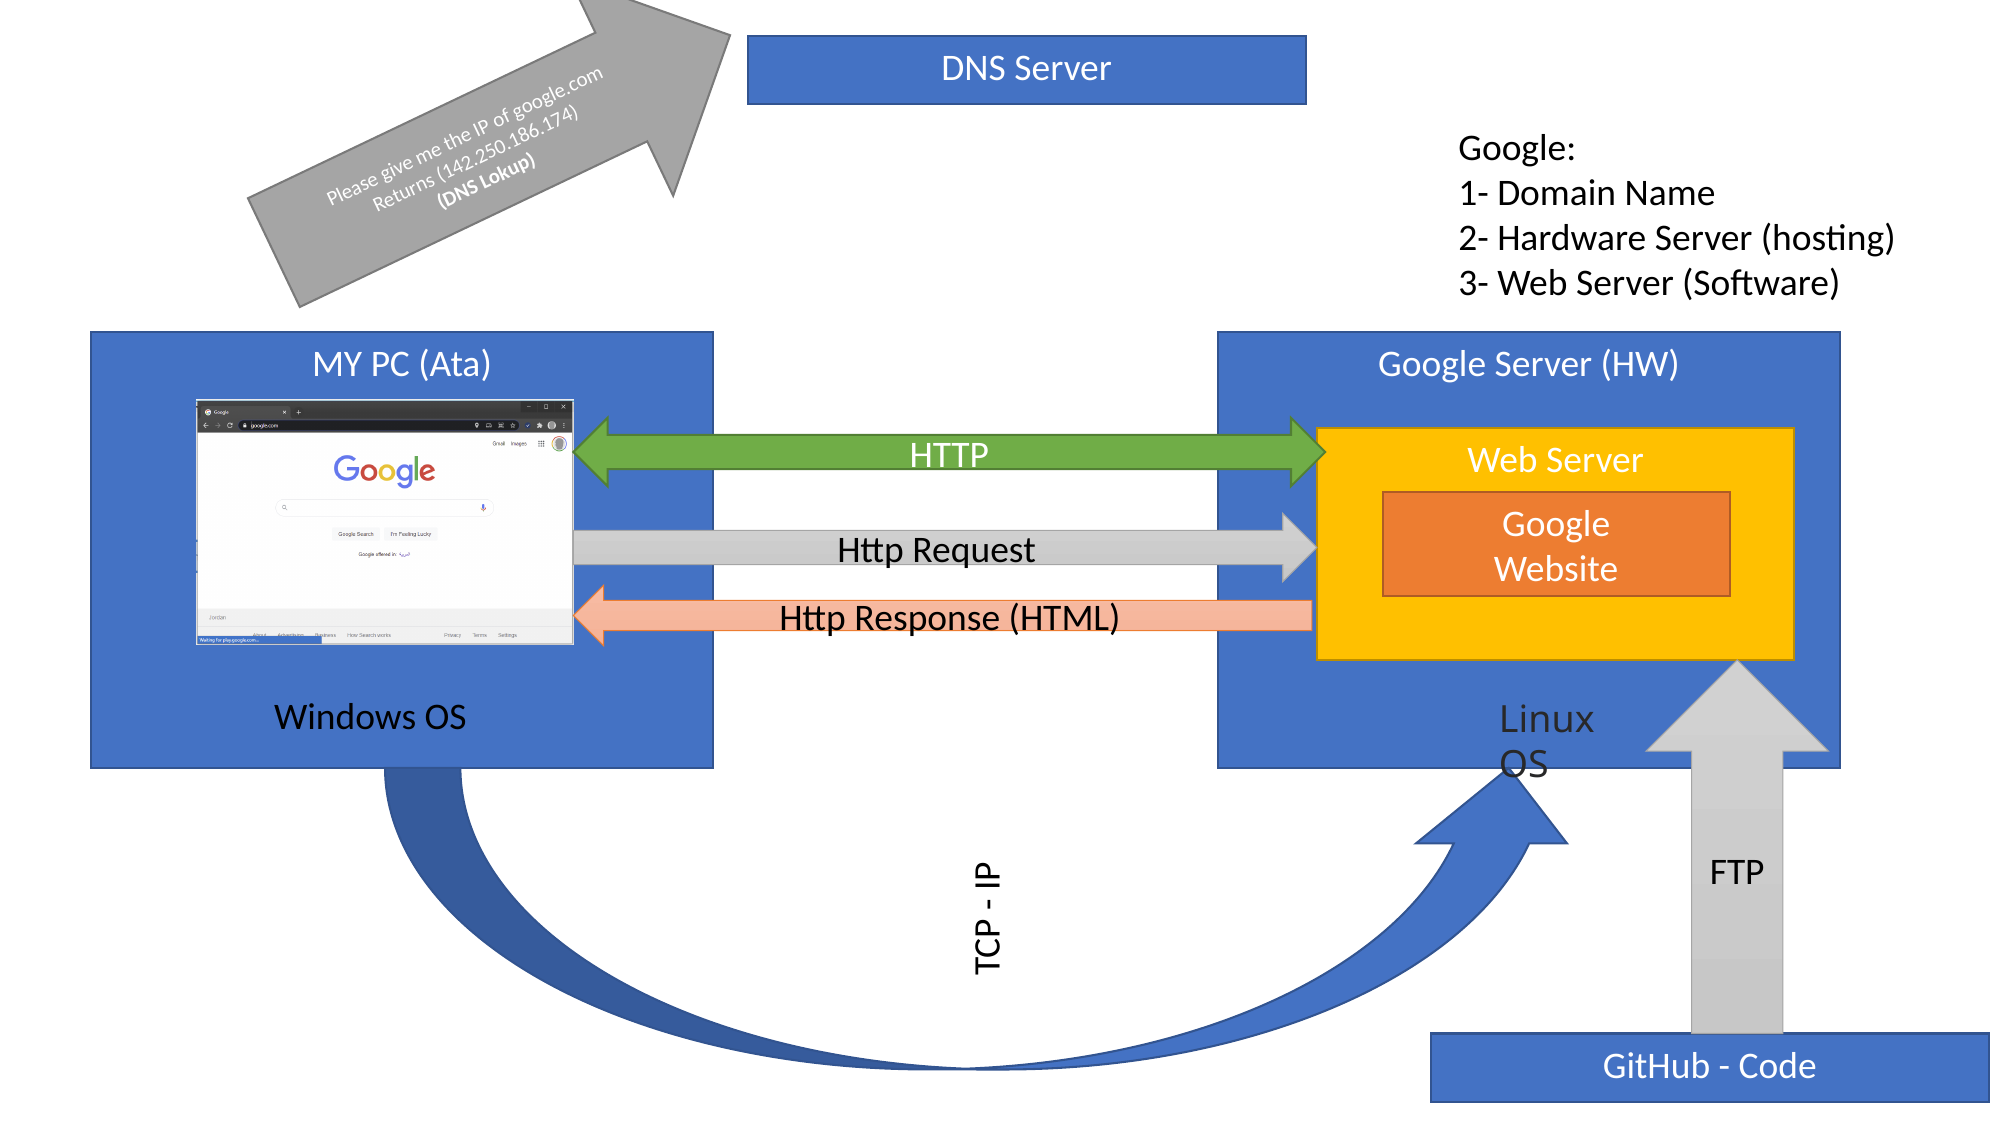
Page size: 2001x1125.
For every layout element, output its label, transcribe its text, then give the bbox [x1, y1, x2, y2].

text_box Google: 1- Domain Name 2- Hardware Server (hosting) 3- Web Server (Software) [1443, 115, 1913, 311]
text_box TCP - IP [383, 766, 1570, 1071]
text_box HTTP [574, 415, 1327, 489]
text_box Windows OS [182, 684, 559, 745]
text_box Web Server [1316, 427, 1795, 661]
text_box FTP [1644, 659, 1830, 1035]
text_box Google Website [1382, 491, 1731, 597]
text_box Http Response (HTML) [574, 584, 1313, 648]
text_box Please give me the IP of google.com Returns (142.250.186.174) (DNS Lokup) [246, 0, 732, 309]
text_box DNS Server [747, 35, 1307, 105]
text_box Google Server (HW) [1217, 331, 1841, 769]
picture [196, 399, 574, 645]
text_box Linux OS [1484, 687, 1659, 793]
text_box Http Request [574, 511, 1318, 584]
text_box MY PC (Ata) [90, 331, 714, 769]
text_box GitHub - Code [1430, 1032, 1990, 1103]
